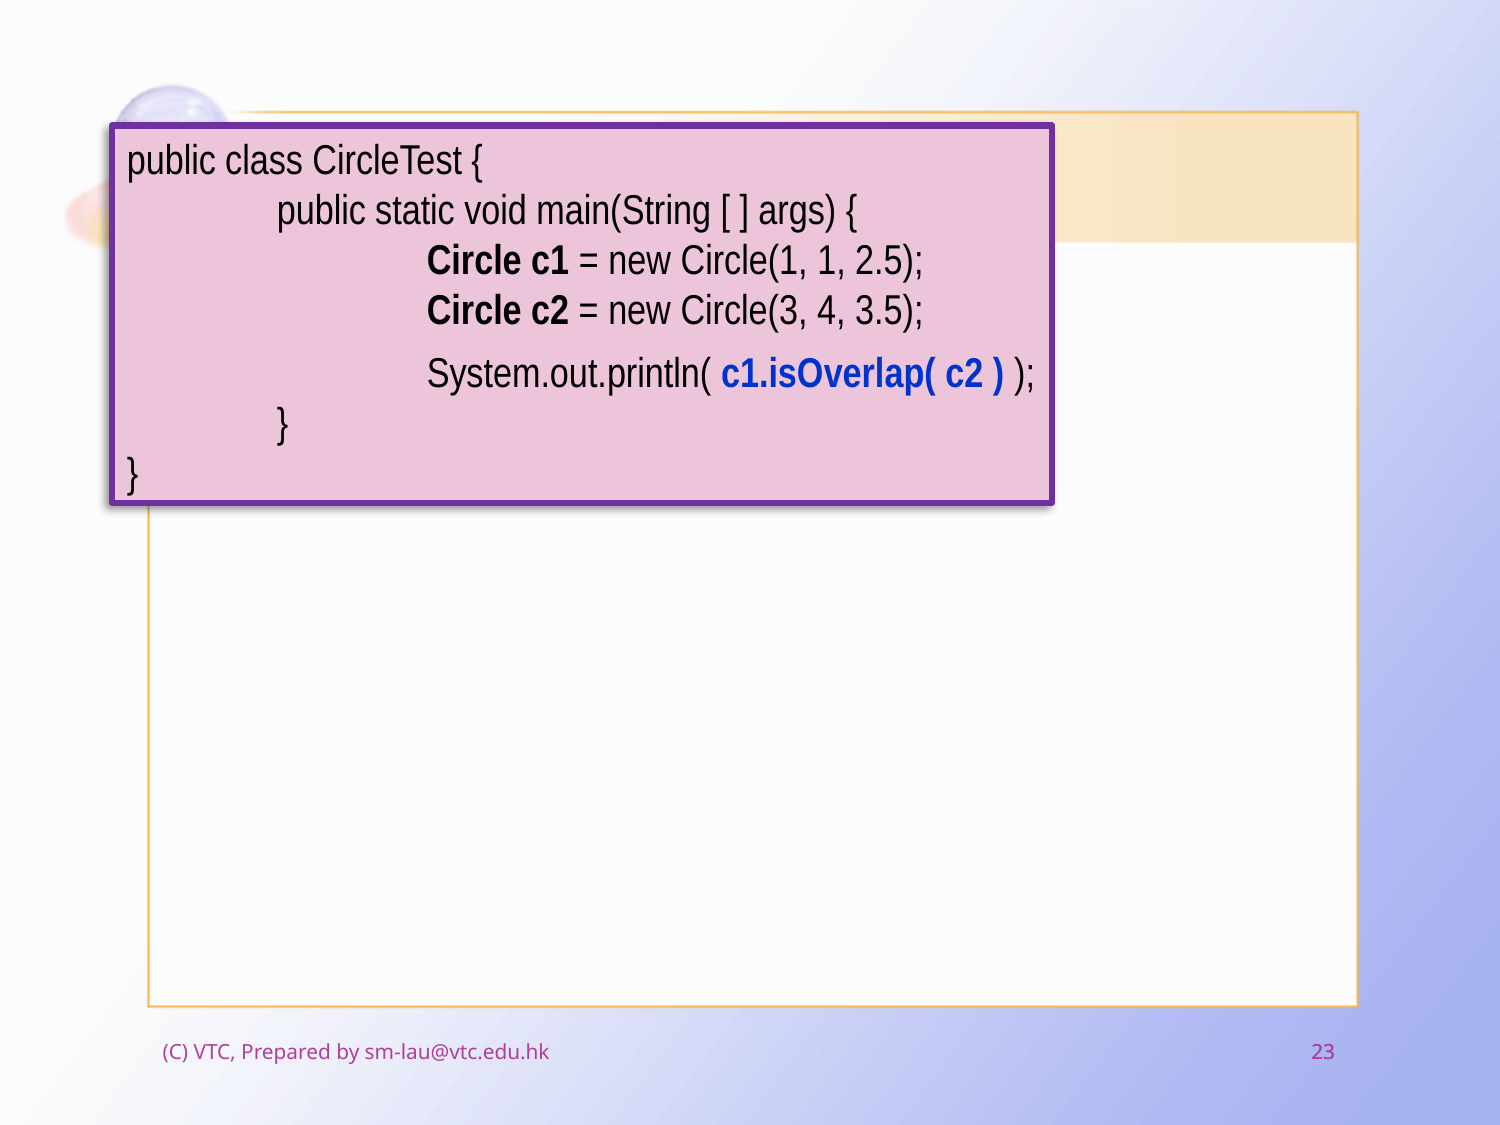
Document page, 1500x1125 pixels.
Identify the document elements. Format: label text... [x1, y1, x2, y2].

text_box public class CircleTest { public static void main(String [ ] args) { Circle c1 = new Circle(1, 1, 2.5); Circle c2 = new Circle(3, 4, 3.5); System.out.println( c1.isOverlap( c2 ) ); } } [109, 122, 1055, 506]
text_box 23 [1237, 1025, 1350, 1075]
picture [0, 0, 1500, 1125]
footer (C) VTC, Prepared by sm-lau@vtc.edu.hk [147, 1024, 680, 1076]
